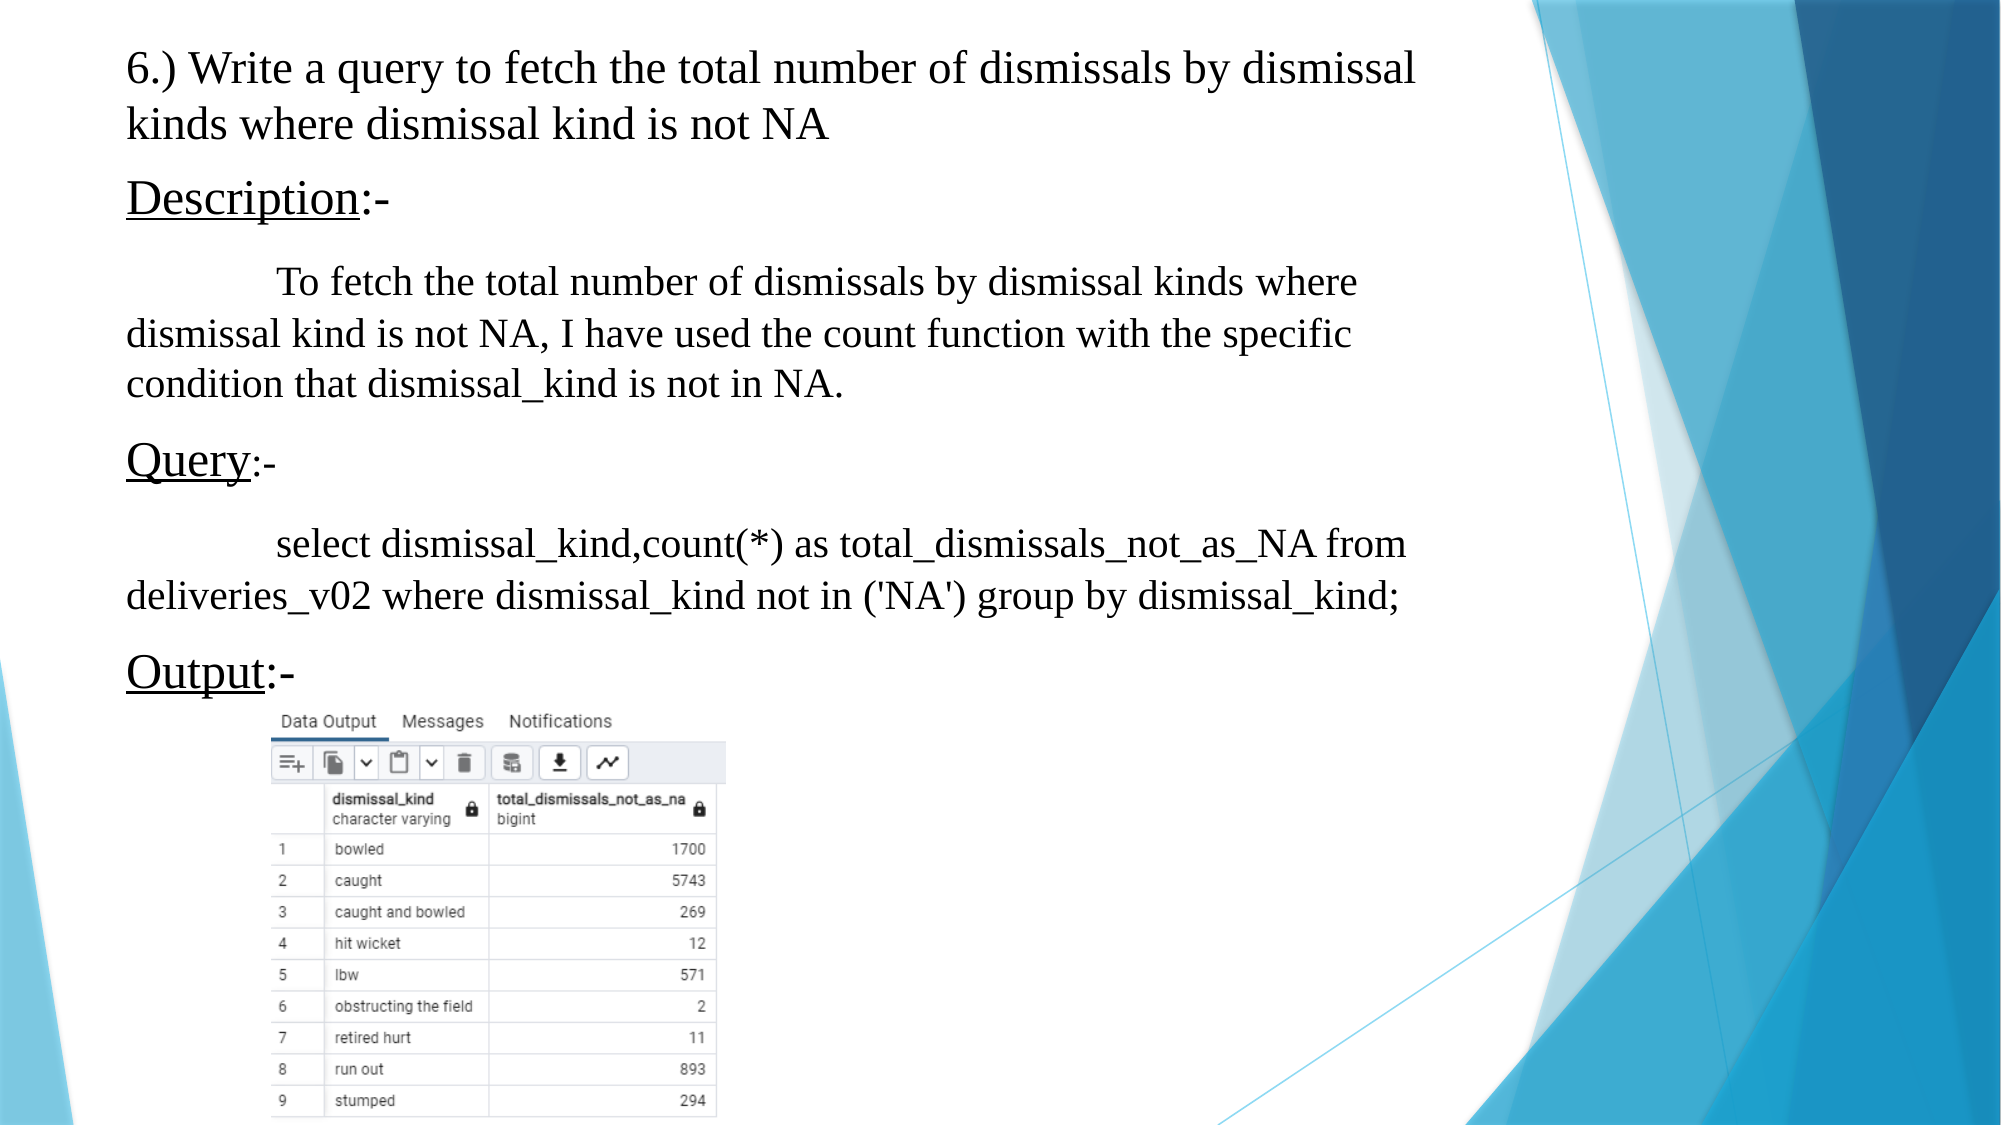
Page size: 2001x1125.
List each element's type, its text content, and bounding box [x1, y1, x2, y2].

picture [270, 705, 727, 1125]
list Description:- To fetch the total number of dismissals by dismissal kinds where dismissal kind is not NA, I have used the count function with the specific condition that dismissal_kind is not in NA. Query:- select dismissal_kind,count(*) as total_dismissals_not_as_NA from deliveries_v02 where dismissal_kind not in ('NA') group by dismissal_kind; Output:- [111, 157, 1522, 1097]
title 6.) Write a query to fetch the total number of dismissals by dismissal kinds where dismissal kind is not NA [111, 28, 1522, 157]
